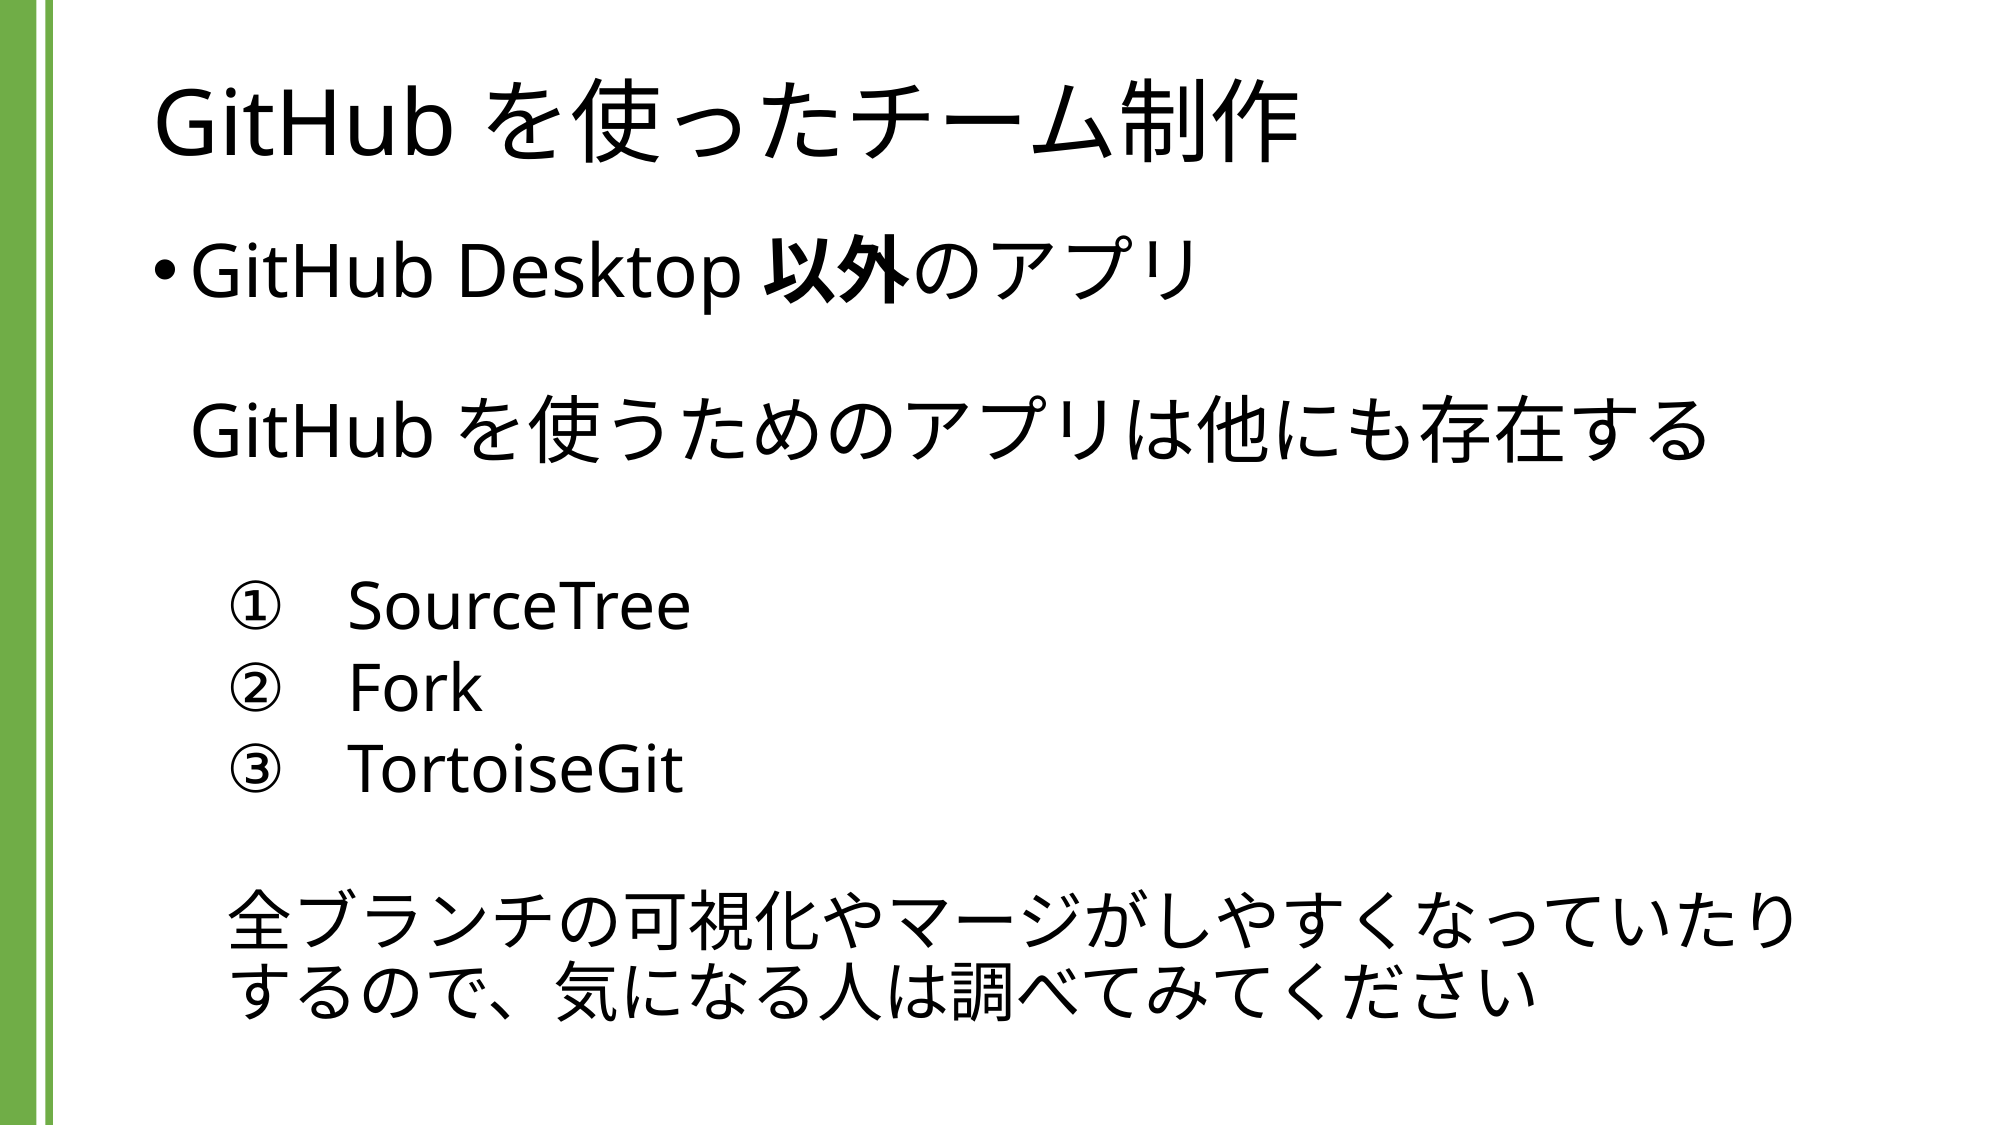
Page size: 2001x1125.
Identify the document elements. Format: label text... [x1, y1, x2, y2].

text_box GitHub Desktop以外のアプリ GitHubを使うためのアプリは他にも存在する SourceTree Fork TortoiseGit 全ブランチの可視化やマージがしやすくなっていたりするので、気になる人は調べてみてください [137, 225, 1863, 1043]
title GitHubを使ったチーム制作 [137, 59, 1863, 191]
